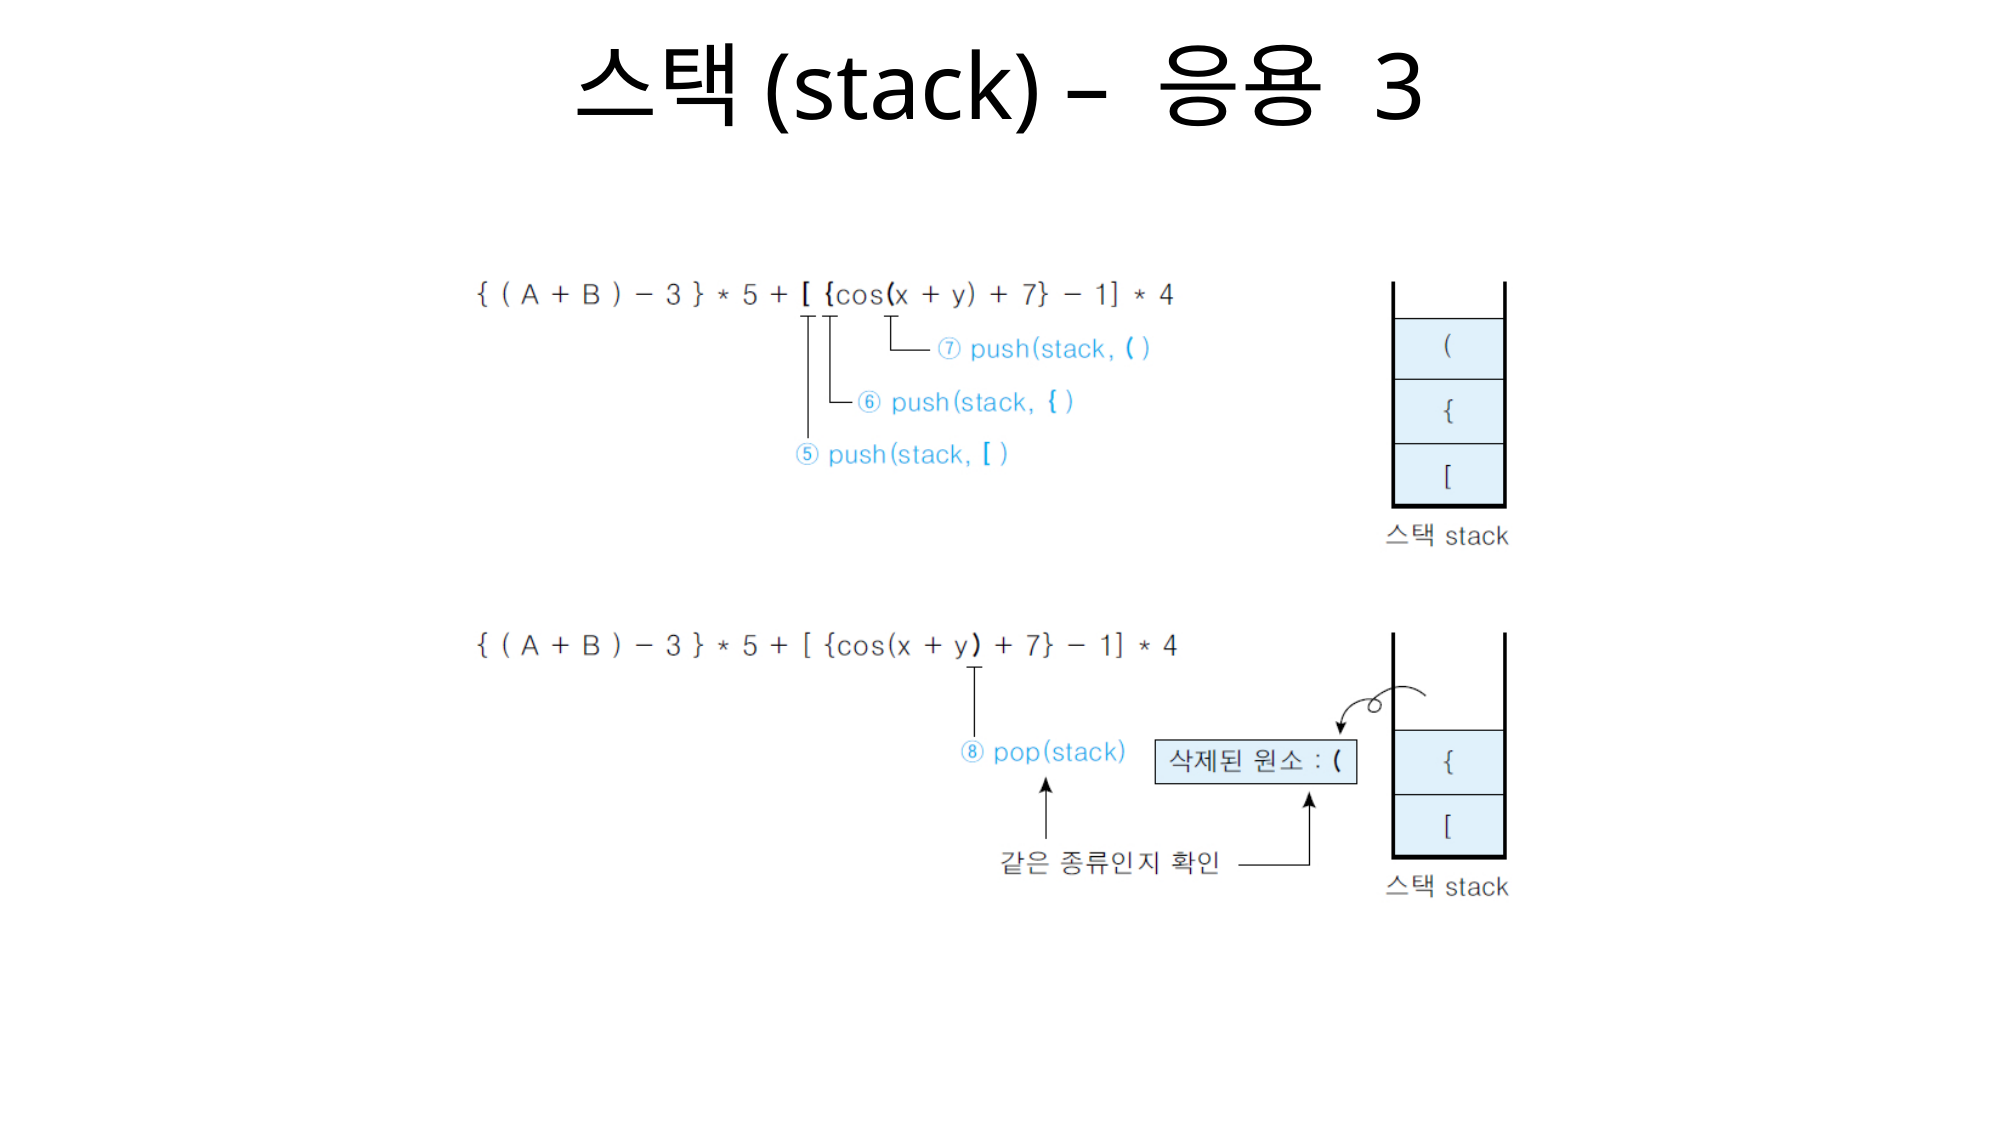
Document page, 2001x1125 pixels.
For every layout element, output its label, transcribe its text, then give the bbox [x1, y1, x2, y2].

picture [464, 261, 1536, 935]
title 스택(stack) – 응용 3 [99, 19, 1900, 147]
